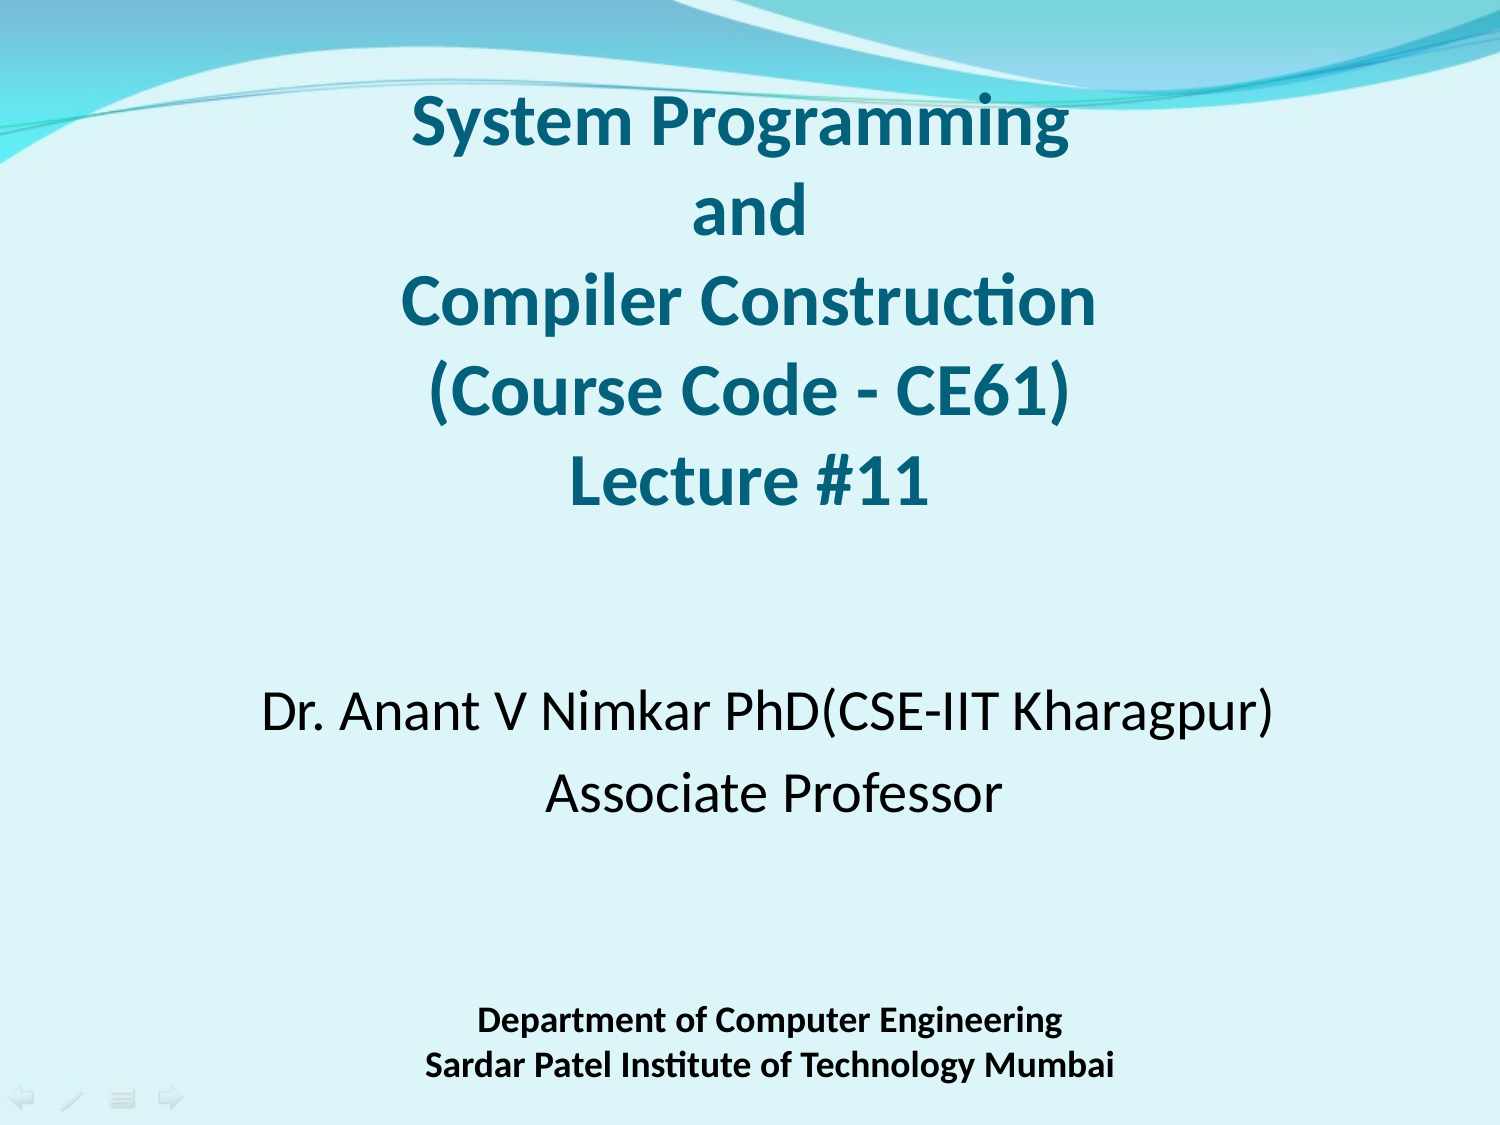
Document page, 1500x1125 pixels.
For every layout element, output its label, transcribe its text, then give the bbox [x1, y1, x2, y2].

subtitle Dr. Anant V Nimkar PhD(CSE-IIT Kharagpur) Associate Professor [212, 637, 1338, 925]
title System Programming and Compiler Construction (Course Code - CE61) Lecture #11 [112, 0, 1388, 591]
picture [0, 0, 1500, 1125]
text_box Department of Computer Engineering Sardar Patel Institute of Technology Mumbai [350, 987, 1191, 1093]
